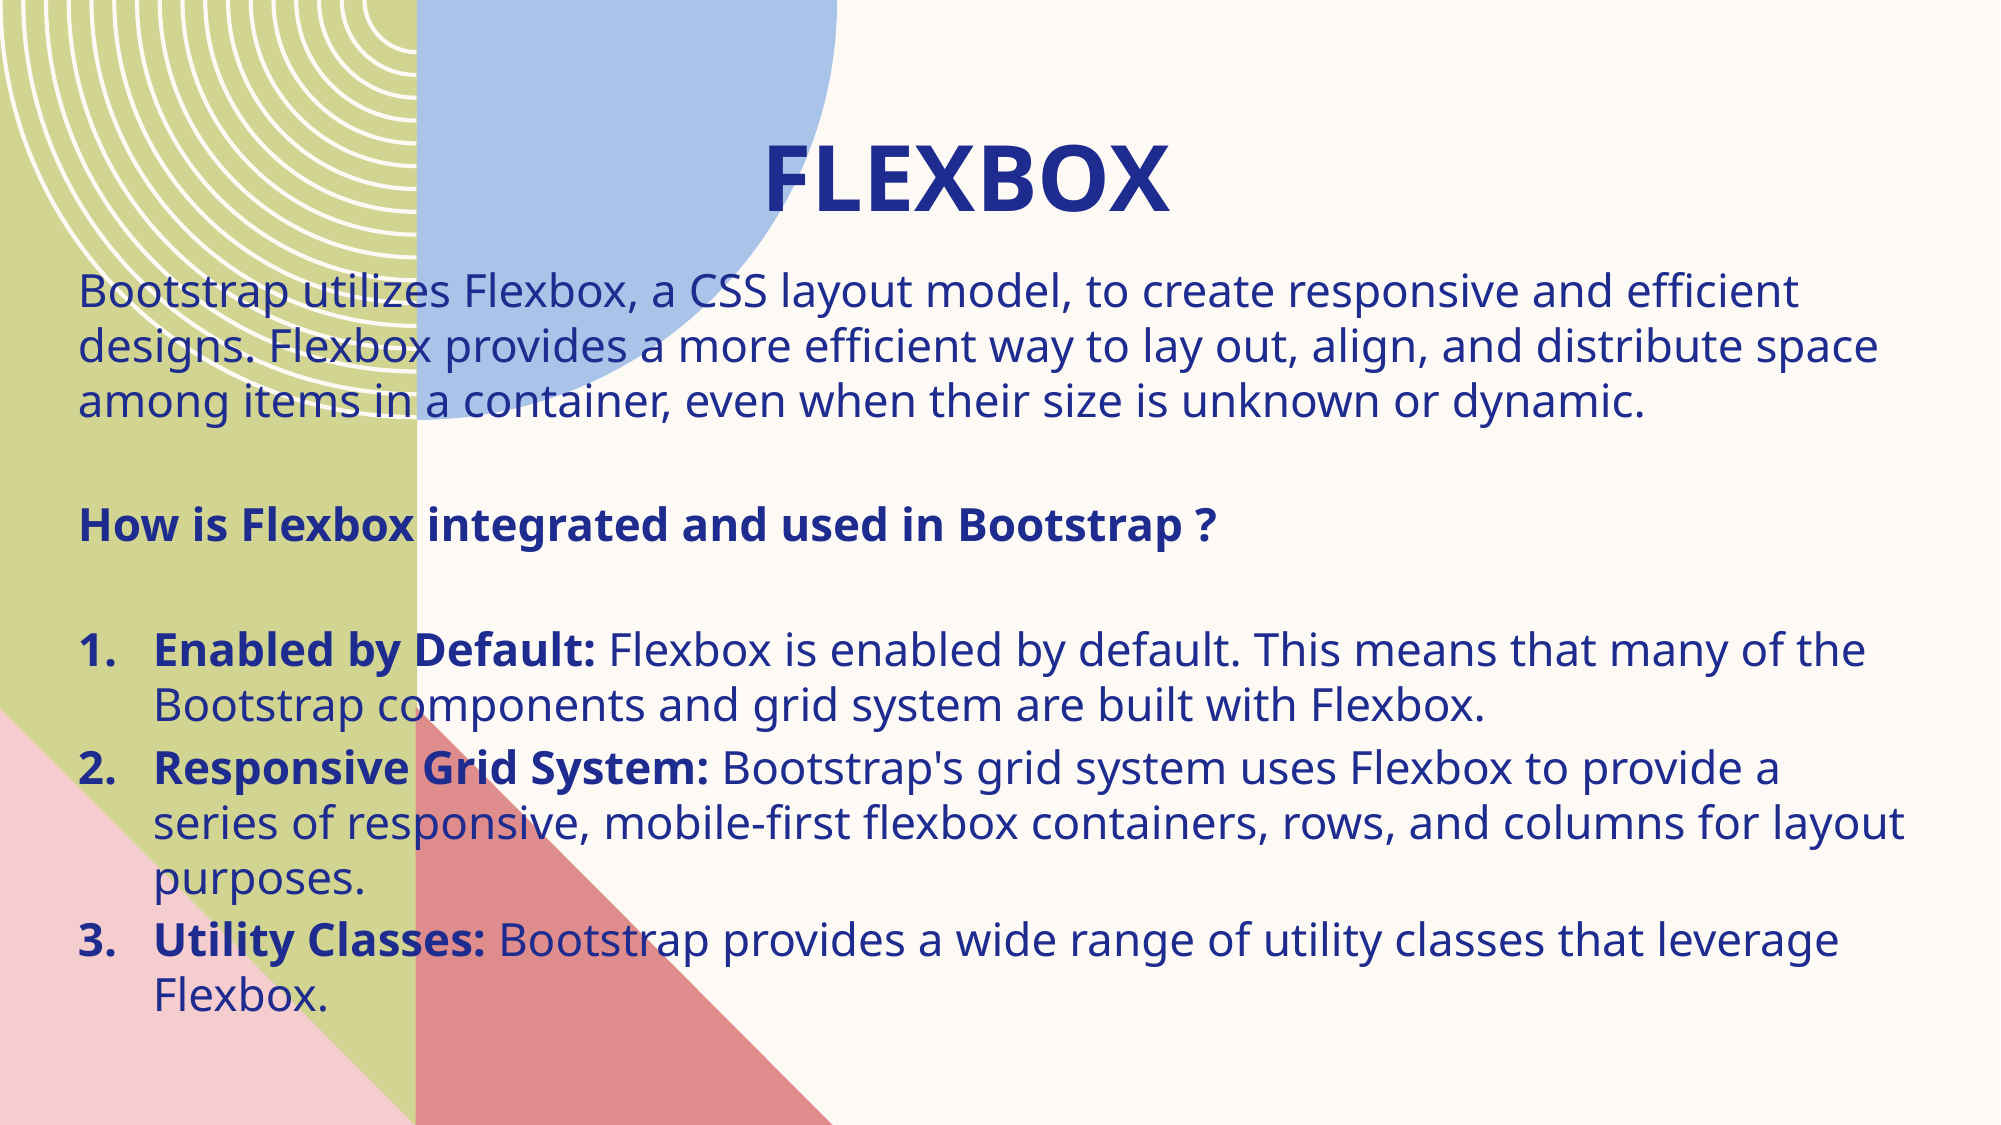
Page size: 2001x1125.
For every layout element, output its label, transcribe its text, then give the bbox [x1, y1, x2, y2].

list Bootstrap utilizes Flexbox, a CSS layout model, to create responsive and efficient designs. Flexbox provides a more efficient way to lay out, align, and distribute space among items in a container, even when their size is unknown or dynamic. How is Flexbox integrated and used in Bootstrap ? Enabled by Default: Flexbox is enabled by default. This means that many of the Bootstrap components and grid system are built with Flexbox. Responsive Grid System: Bootstrap's grid system uses Flexbox to provide a series of responsive, mobile-first flexbox containers, rows, and columns for layout purposes. Utility Classes: Bootstrap provides a wide range of utility classes that leverage Flexbox. [77, 261, 1914, 1011]
title Flexbox [761, 120, 1239, 235]
